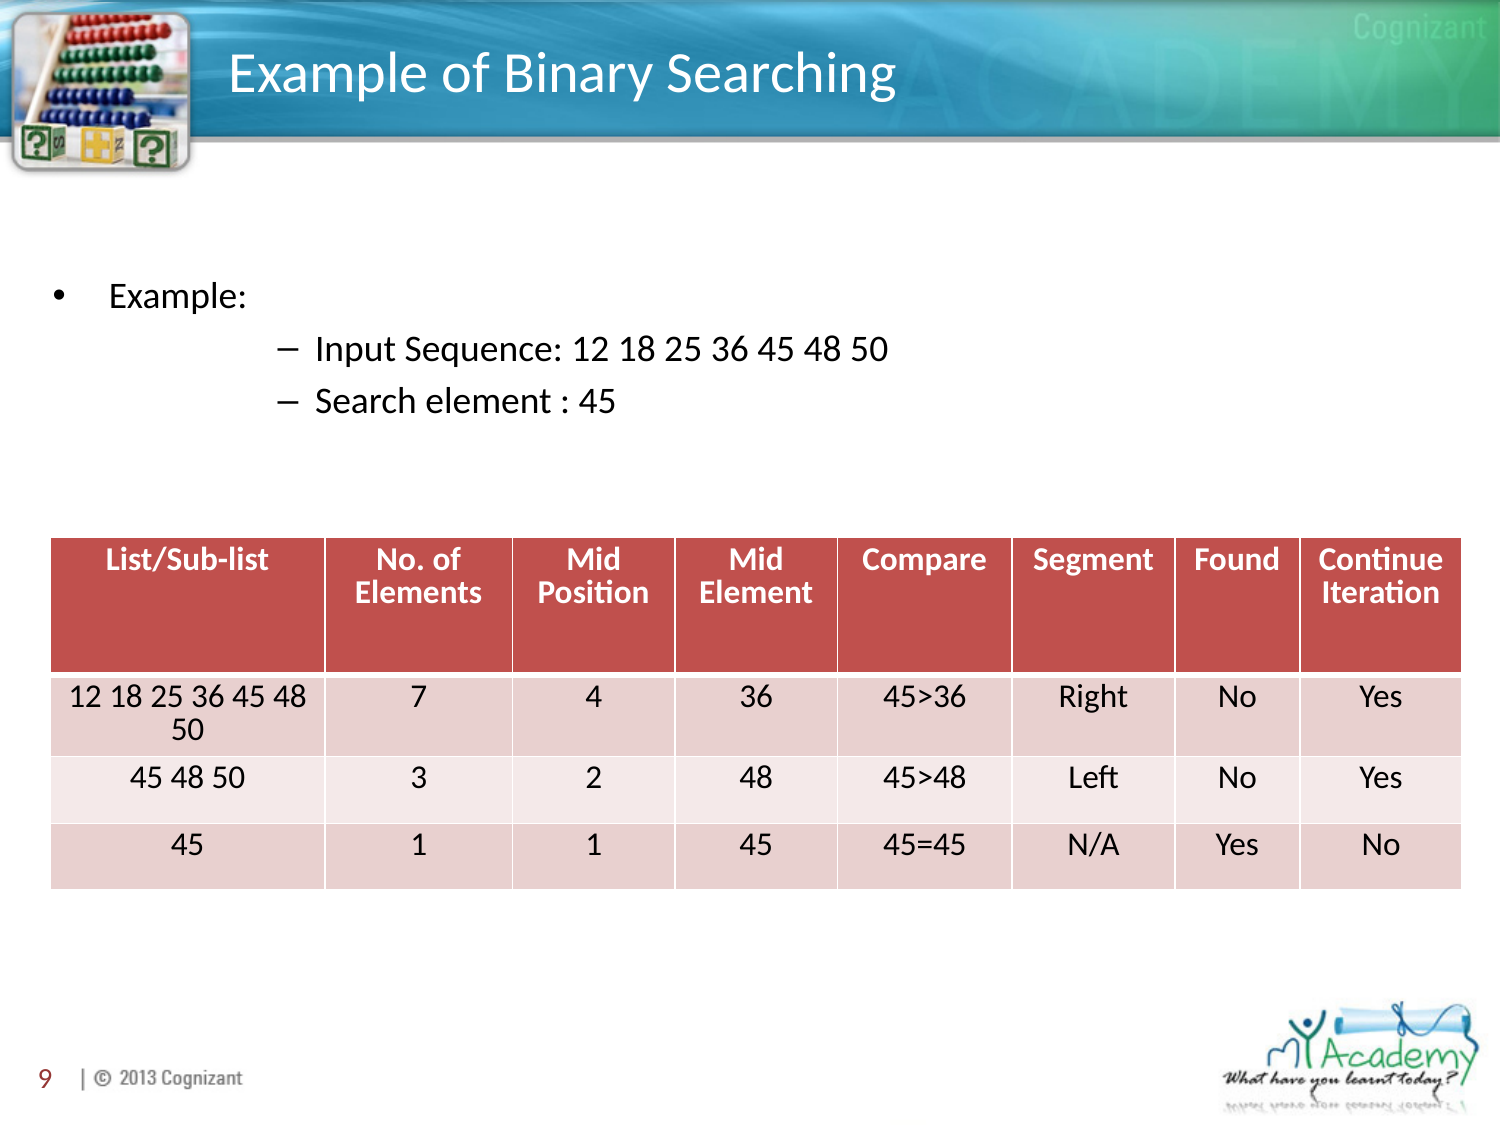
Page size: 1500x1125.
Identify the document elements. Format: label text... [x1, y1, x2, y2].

title Example of Binary Searching [213, 0, 1500, 138]
table_cell 3 [326, 757, 512, 823]
table_cell Left [1013, 757, 1174, 823]
list Example: Input Sequence: 12 18 25 36 45 48 50 Search element : 45 [37, 263, 1463, 438]
table_cell 4 [513, 678, 674, 756]
table_cell No [1301, 824, 1461, 889]
table_cell 48 [676, 757, 837, 823]
table_header Compare [838, 538, 1011, 672]
table_cell 7 [326, 678, 512, 756]
table_cell 45>48 [838, 757, 1011, 823]
table_cell 45=45 [838, 824, 1011, 889]
slide_number 9 [22, 1052, 98, 1098]
table_cell No [1176, 678, 1299, 756]
table_cell No [1176, 757, 1299, 823]
table_cell 36 [676, 678, 837, 756]
table_cell 12 18 25 36 45 48 50 [51, 678, 324, 756]
table_header Segment [1013, 538, 1174, 672]
table_cell 1 [513, 824, 674, 889]
table_header Mid Element [676, 538, 837, 672]
table_cell 1 [326, 824, 512, 889]
table_header Mid Position [513, 538, 674, 672]
table_cell 2 [513, 757, 674, 823]
table_cell Yes [1176, 824, 1299, 889]
table_header No. of Elements [326, 538, 512, 672]
table_cell 45 [676, 824, 837, 889]
table_header List/Sub-list [51, 538, 324, 672]
table_cell Right [1013, 678, 1174, 756]
table_cell N/A [1013, 824, 1174, 889]
table_cell 45 [51, 824, 324, 889]
table_cell Yes [1301, 757, 1461, 823]
table_header Found [1176, 538, 1299, 672]
table_cell Yes [1301, 678, 1461, 756]
picture [0, 0, 1500, 1125]
table_header Continue Iteration [1301, 538, 1461, 672]
table_cell 45 48 50 [51, 757, 324, 823]
table_cell 45>36 [838, 678, 1011, 756]
